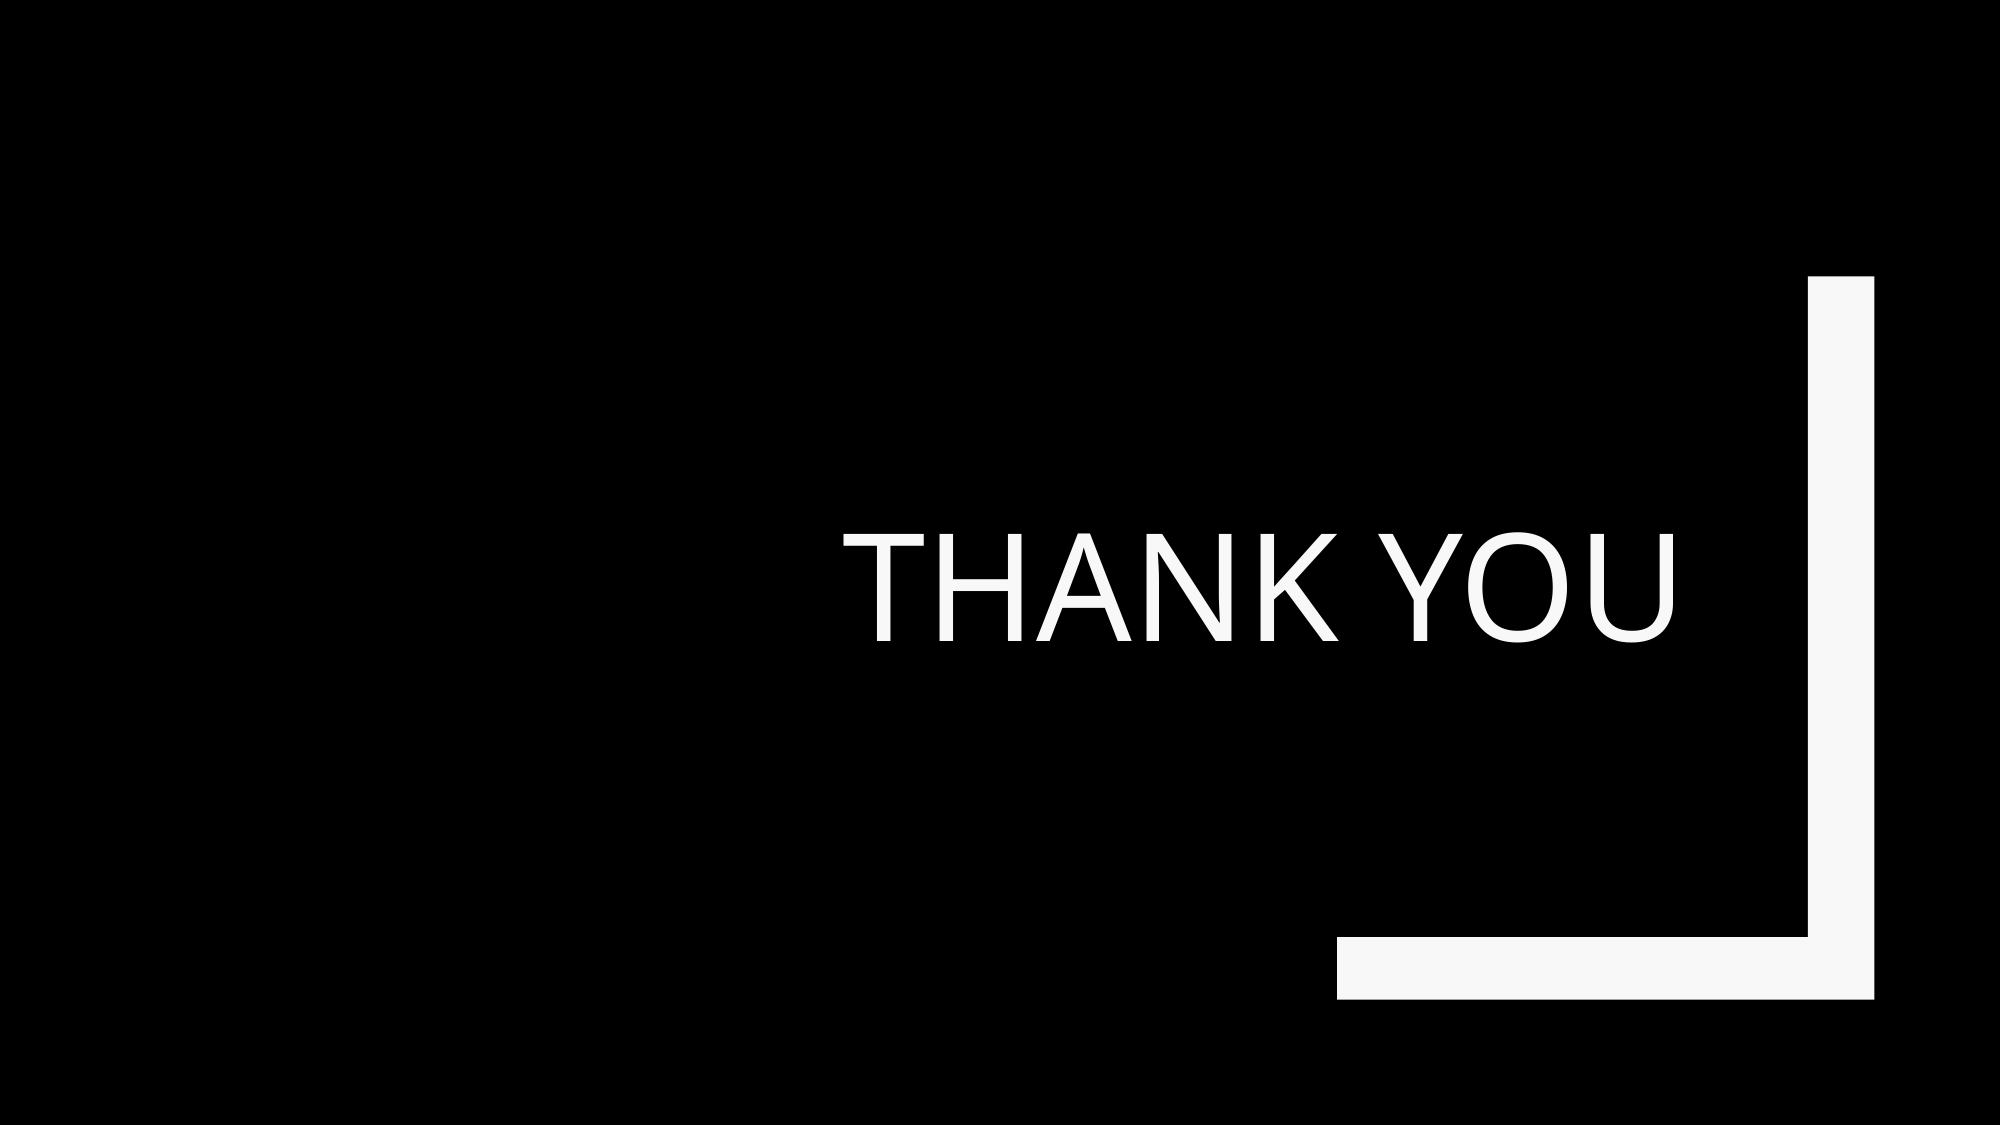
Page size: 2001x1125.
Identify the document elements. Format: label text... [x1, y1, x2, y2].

title Thank you [125, 213, 1703, 682]
